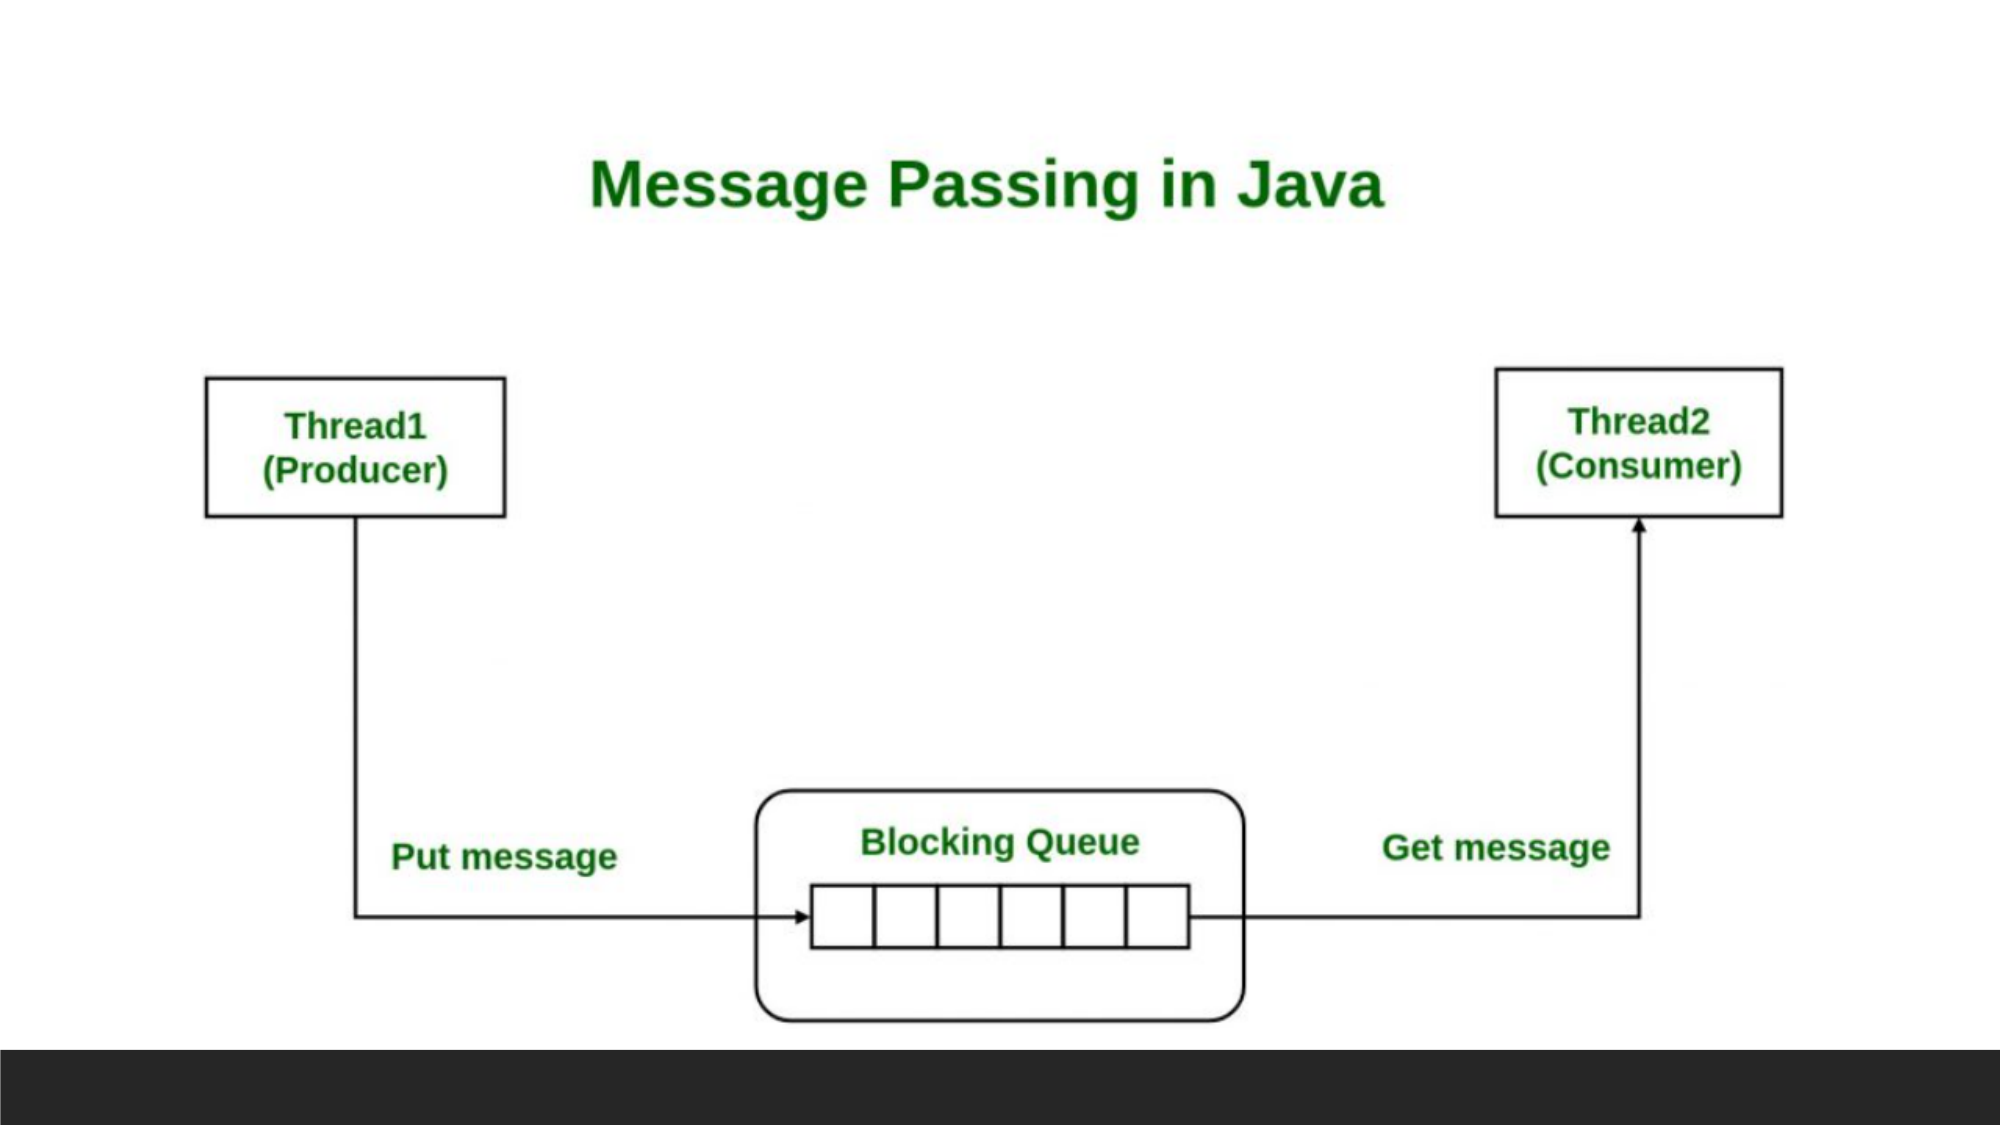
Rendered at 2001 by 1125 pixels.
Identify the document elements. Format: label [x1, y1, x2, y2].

picture [157, 96, 1843, 1029]
